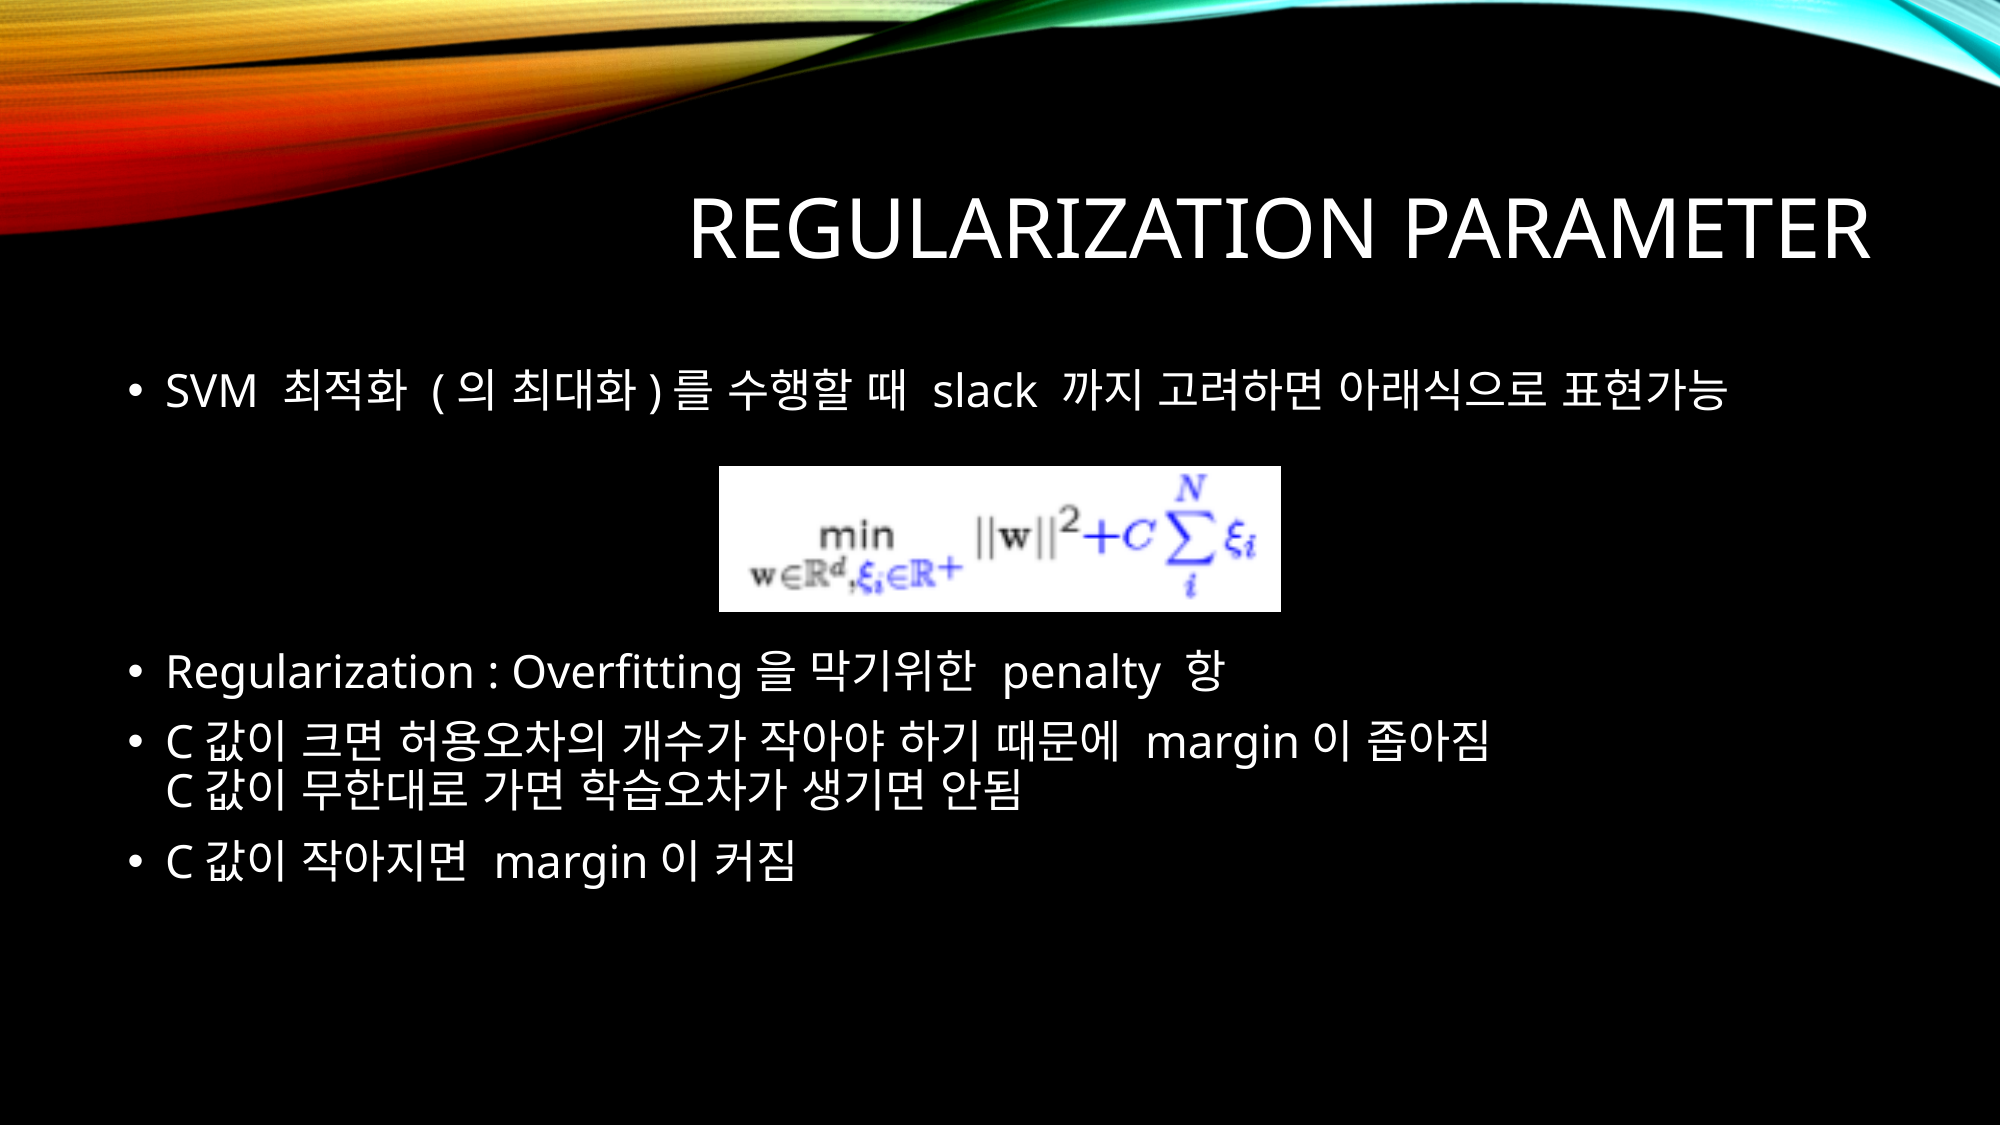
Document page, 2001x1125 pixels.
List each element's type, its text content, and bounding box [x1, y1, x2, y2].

picture [0, 0, 2000, 237]
title Regularization parameter [474, 125, 1888, 338]
picture [719, 466, 1281, 612]
